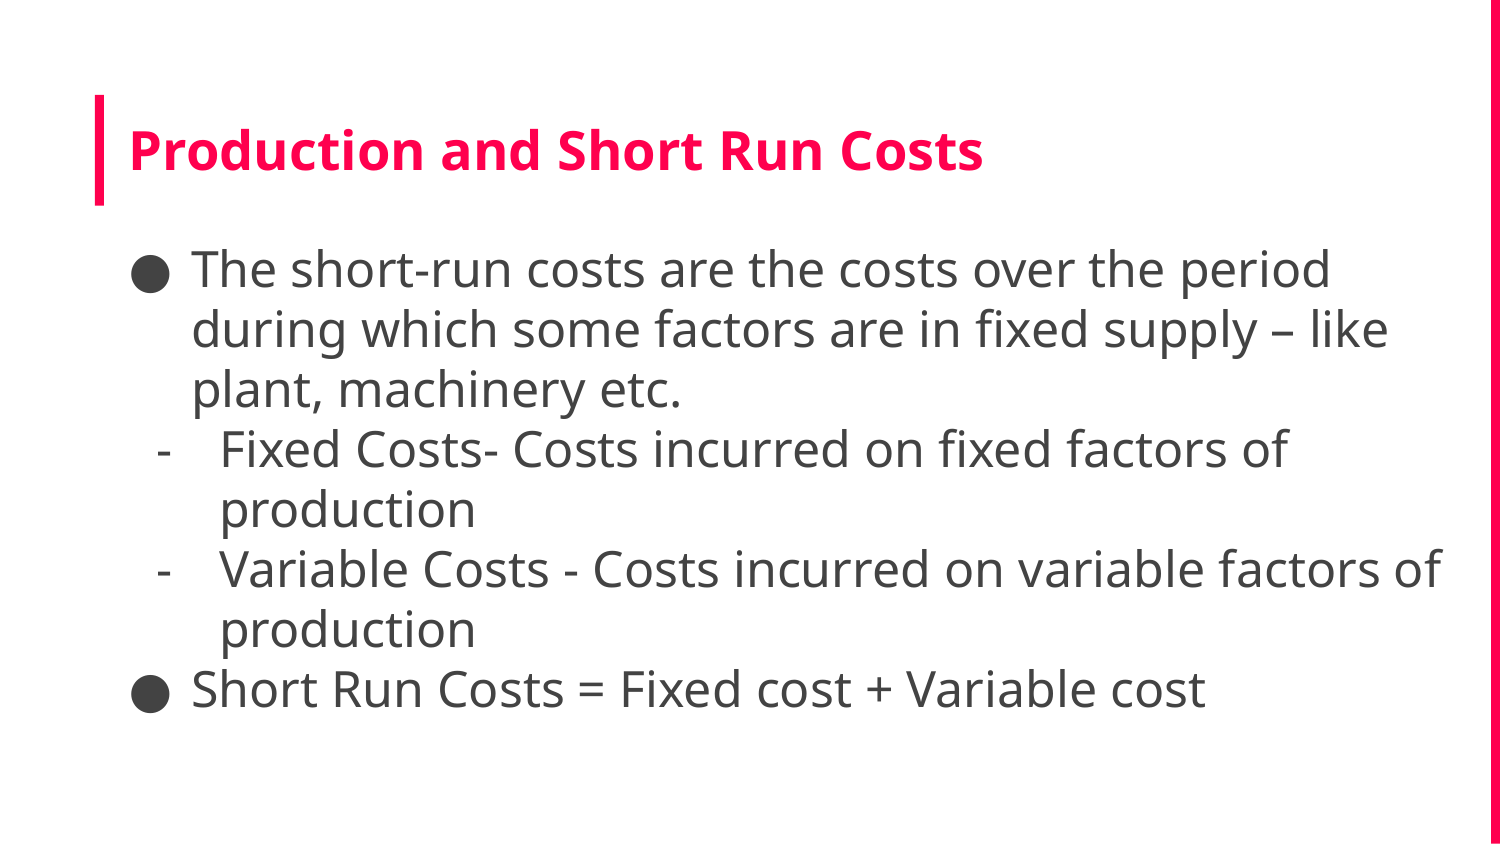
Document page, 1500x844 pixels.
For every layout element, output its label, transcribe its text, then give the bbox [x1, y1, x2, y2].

list The short-run costs are the costs over the period during which some factors are in fixed supply – like plant, machinery etc. Fixed Costs- Costs incurred on fixed factors of production Variable Costs - Costs incurred on variable factors of production Short Run Costs = Fixed cost + Variable cost [101, 222, 1475, 825]
title Production and Short Run Costs [113, 101, 1475, 210]
